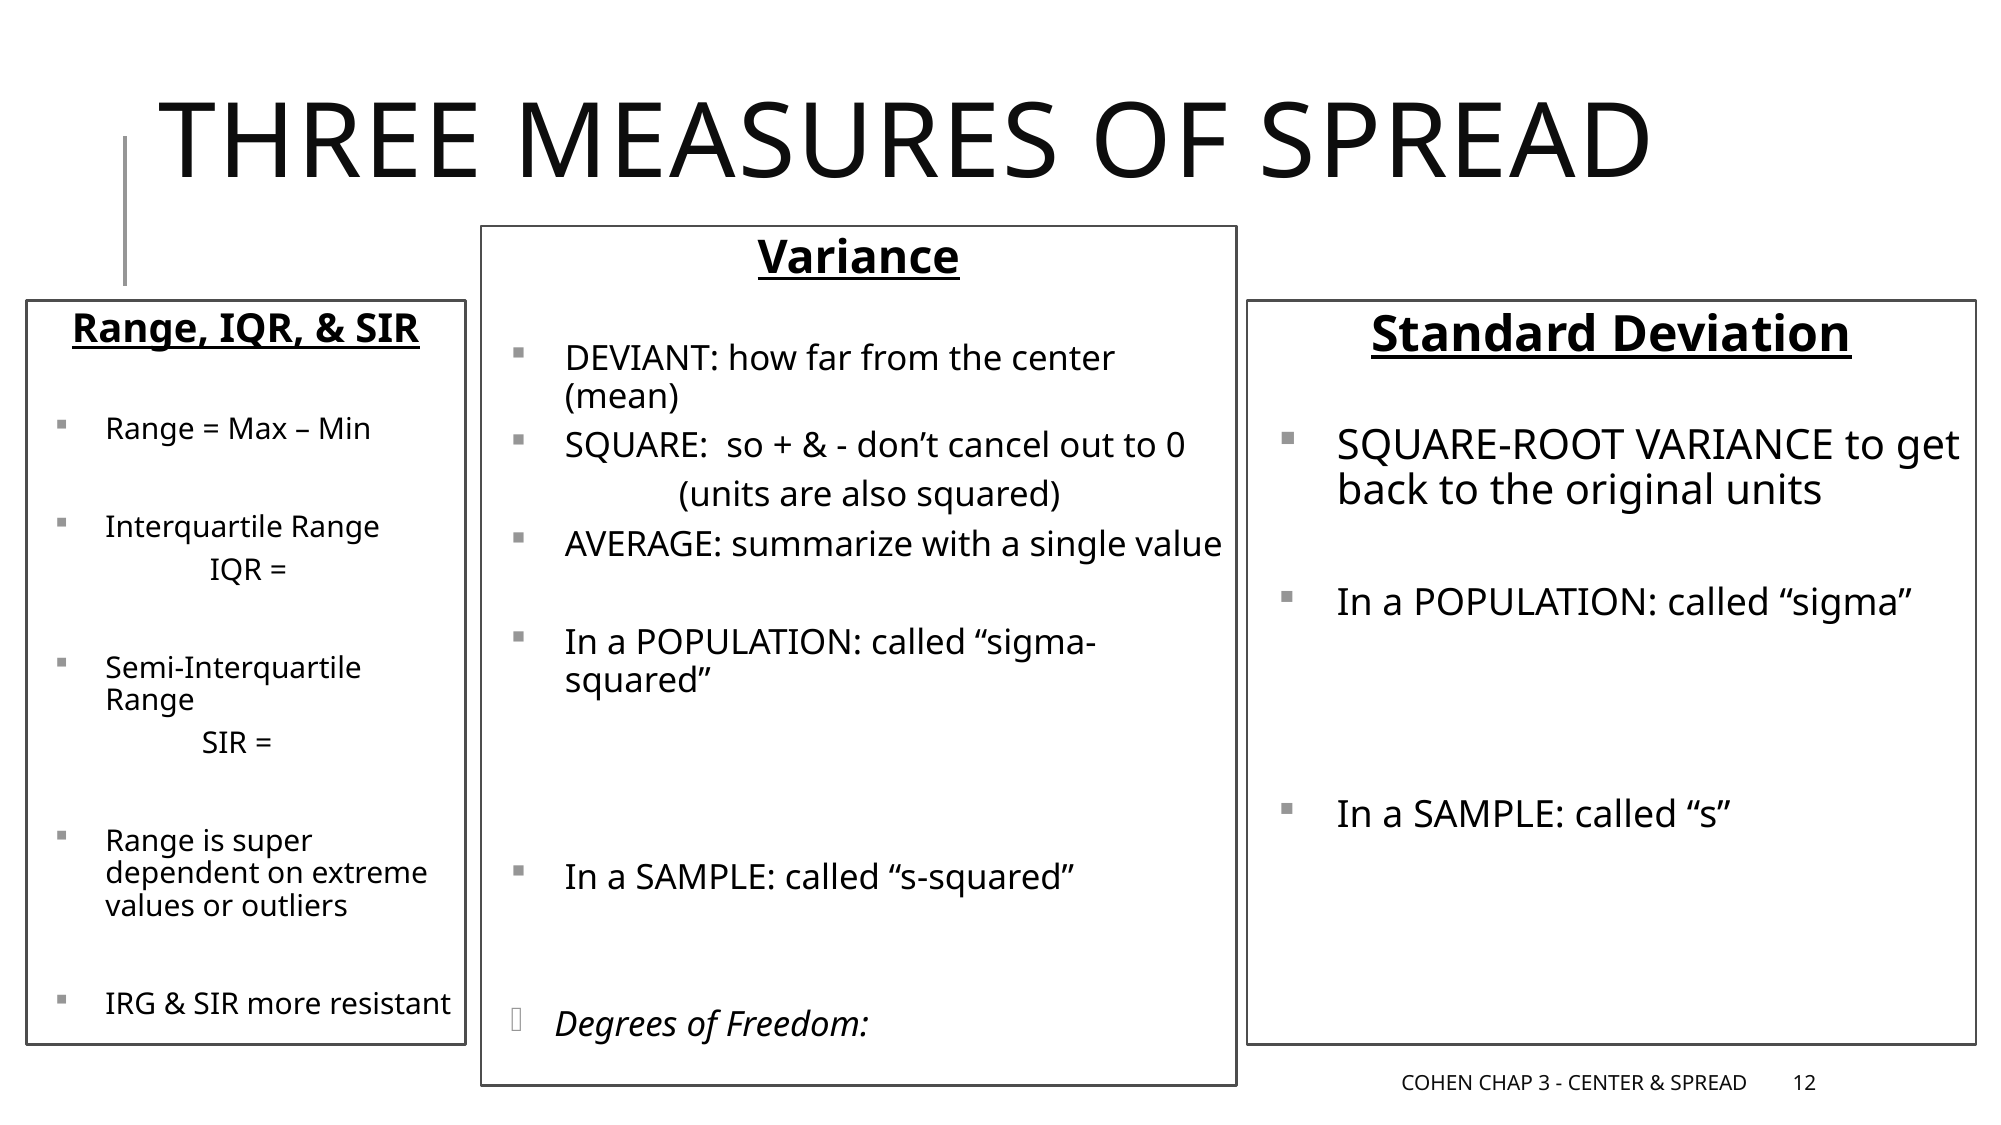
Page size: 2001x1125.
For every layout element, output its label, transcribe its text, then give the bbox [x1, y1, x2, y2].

title Three Measures of SPREAD [143, 24, 1738, 271]
list Range, IQR, & SIR Range = Max – Min Interquartile Range IQR = Semi-Interquartile Range SIR = Range is super dependent on extreme values or outliers IRG & SIR more resistant [25, 299, 467, 1046]
text_box Variance DEVIANT: how far from the center (mean) SQUARE: so + & - don’t cancel out to 0 (units are also squared) AVERAGE: summarize with a single value In a POPULATION: called “sigma-squared” In a SAMPLE: called “s-squared” Degrees of Freedom: [480, 225, 1238, 1087]
text_box Standard Deviation SQUARE-ROOT VARIANCE to get back to the original units In a POPULATION: called “sigma” In a SAMPLE: called “s” [1246, 299, 1977, 1046]
slide_number 12 [1777, 1061, 1938, 1107]
footer Cohen Chap 3 - Center & SPread [794, 1061, 1763, 1107]
